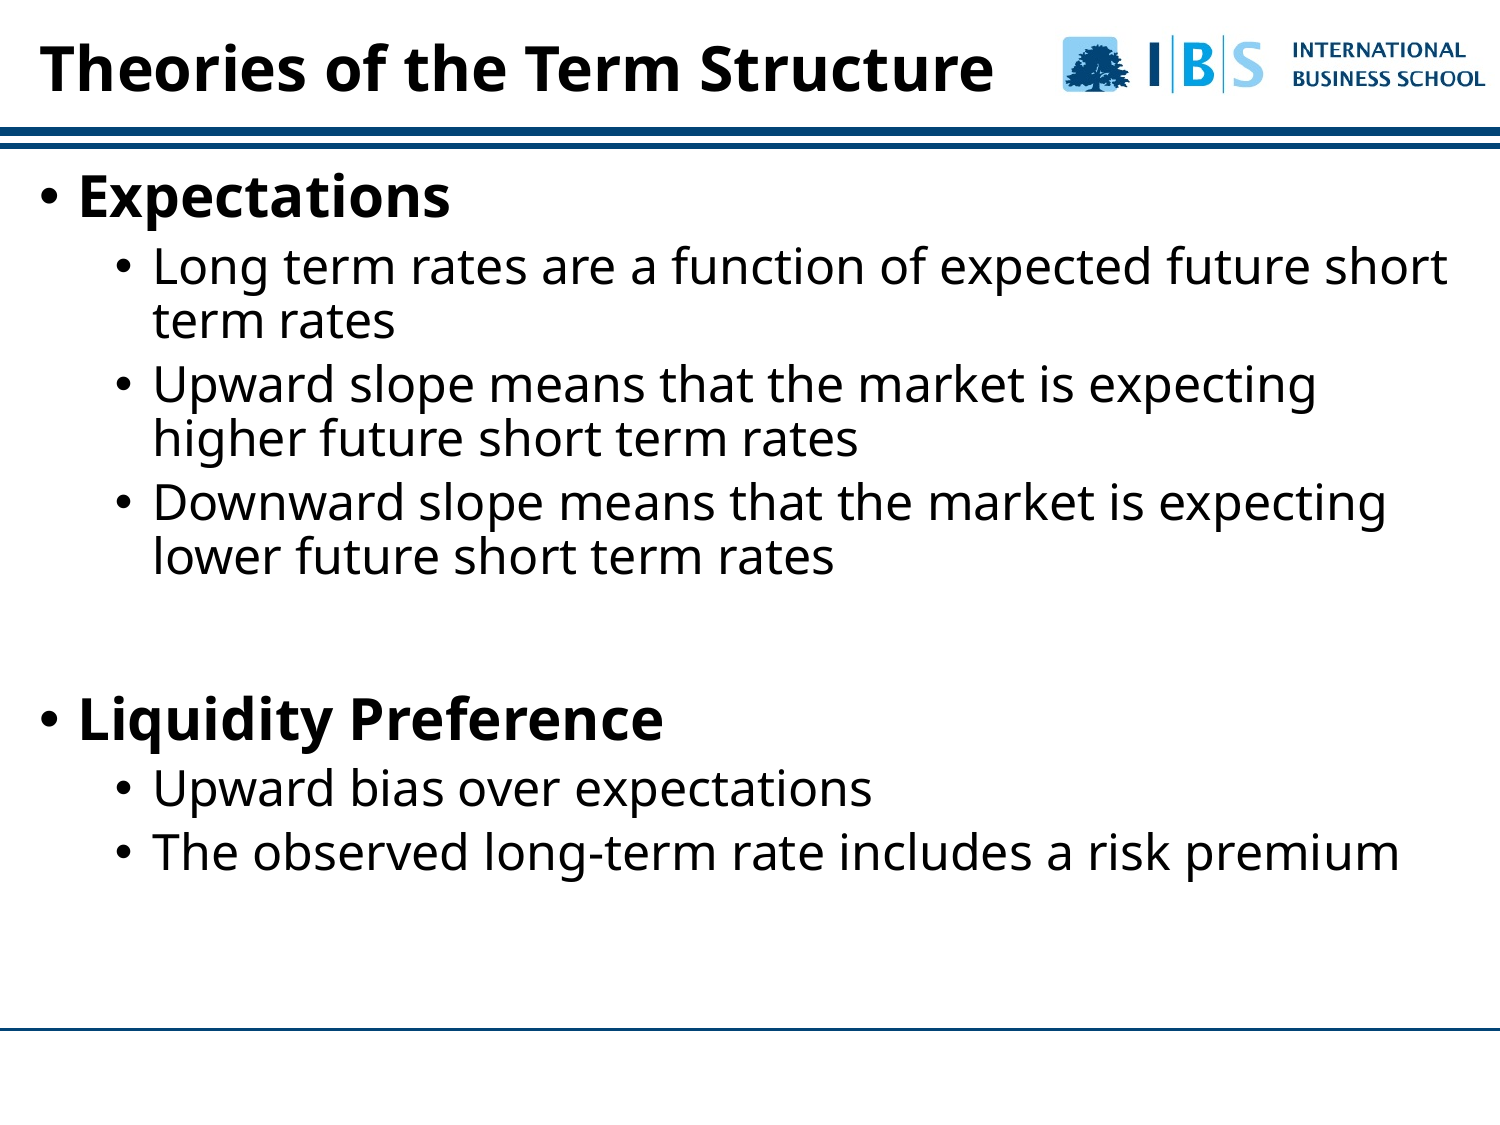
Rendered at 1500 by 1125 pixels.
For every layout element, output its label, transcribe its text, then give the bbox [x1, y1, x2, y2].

list Expectations Long term rates are a function of expected future short term rates Upward slope means that the market is expecting higher future short term rates Downward slope means that the market is expecting lower future short term rates Liquidity Preference Upward bias over expectations The observed long-term rate includes a risk premium [24, 160, 1475, 1010]
title Theories of the Term Structure [24, 9, 1138, 113]
picture [1138, 26, 1495, 96]
